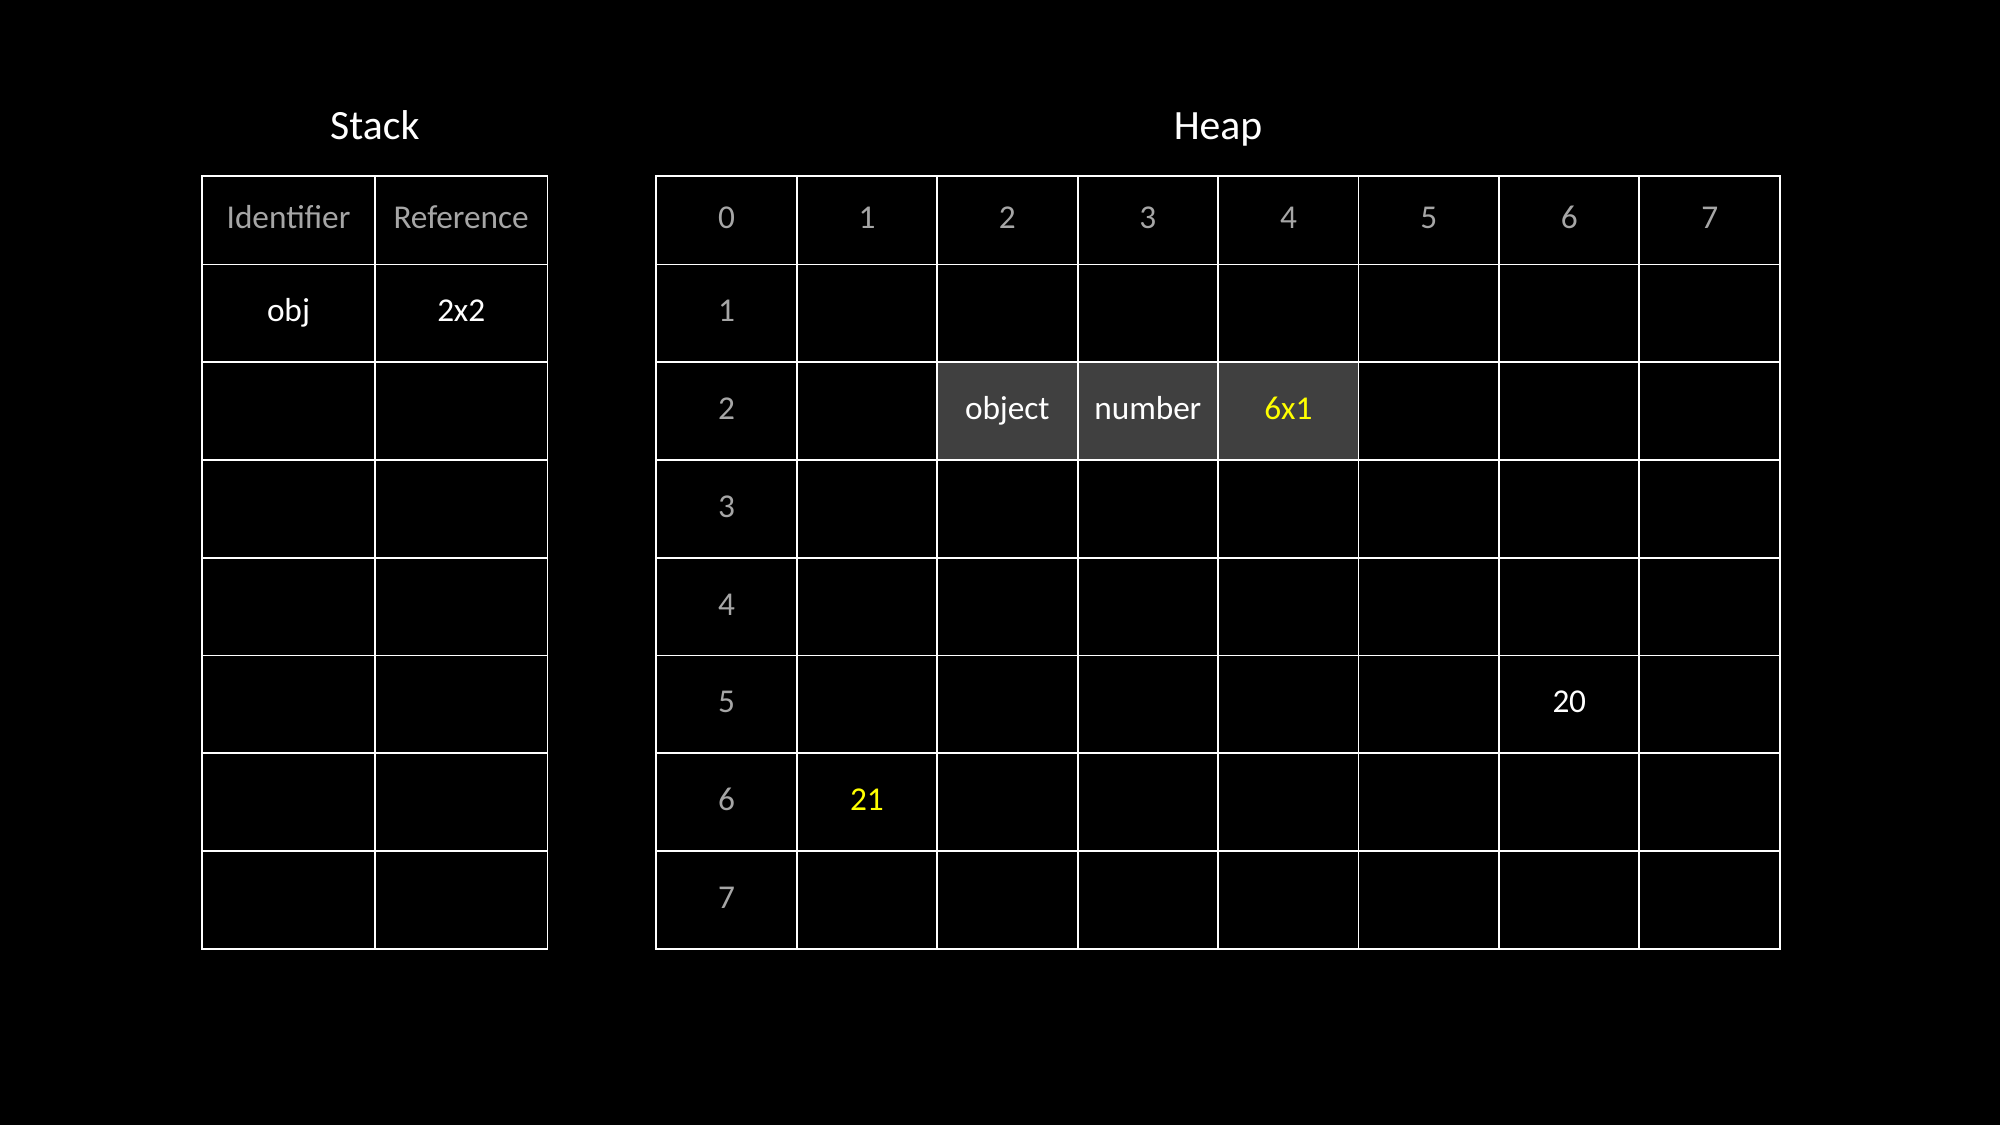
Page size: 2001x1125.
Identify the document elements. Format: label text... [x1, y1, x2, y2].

table_cell 20 [1500, 656, 1638, 752]
table_cell object [938, 363, 1077, 459]
table_cell [1500, 265, 1638, 361]
table_cell [1500, 559, 1638, 655]
table_cell [938, 461, 1077, 557]
table_header 6 [1500, 177, 1638, 264]
table_cell [1359, 754, 1498, 850]
table_cell [1219, 754, 1358, 850]
table_cell [1640, 852, 1779, 948]
table_cell number [1079, 363, 1217, 459]
table_cell [1079, 852, 1217, 948]
table_cell [1079, 559, 1217, 655]
table_cell [1219, 656, 1358, 752]
table_cell [938, 656, 1077, 752]
table_cell [203, 559, 374, 655]
table_cell [798, 461, 936, 557]
table_cell 2x2 [376, 265, 547, 361]
table_cell 7 [657, 852, 796, 948]
table_cell [203, 754, 374, 850]
table_cell [376, 656, 547, 752]
table_cell [798, 852, 936, 948]
text_box Heap [1083, 90, 1354, 155]
table_header 3 [1079, 177, 1217, 264]
table_cell [376, 363, 547, 459]
table_cell obj [203, 265, 374, 361]
table_cell 5 [657, 656, 796, 752]
table_cell [938, 754, 1077, 850]
table_cell [376, 559, 547, 655]
table_cell [938, 852, 1077, 948]
table_header 4 [1219, 177, 1358, 264]
table_cell 3 [657, 461, 796, 557]
table_cell [1640, 363, 1779, 459]
table_cell [1219, 852, 1358, 948]
table_cell [1359, 656, 1498, 752]
table_cell 6x1 [1219, 363, 1358, 459]
table_header Identifier [203, 177, 374, 264]
table_cell [376, 461, 547, 557]
table_cell [1500, 461, 1638, 557]
table_cell [1219, 461, 1358, 557]
table_cell [1640, 754, 1779, 850]
table_header 2 [938, 177, 1077, 264]
table_cell [1079, 461, 1217, 557]
table_cell [1500, 852, 1638, 948]
table_header 1 [798, 177, 936, 264]
table_cell [1219, 265, 1358, 361]
table_cell 1 [657, 265, 796, 361]
table_cell [798, 559, 936, 655]
table_cell [1640, 265, 1779, 361]
table_cell [203, 656, 374, 752]
table_cell [1219, 559, 1358, 655]
table_cell [1640, 461, 1779, 557]
table_cell [1500, 363, 1638, 459]
table_cell [1359, 852, 1498, 948]
table_cell 2 [657, 363, 796, 459]
table_cell [203, 852, 374, 948]
table_cell [203, 461, 374, 557]
table_cell [203, 363, 374, 459]
table_cell [1359, 265, 1498, 361]
table_header 5 [1359, 177, 1498, 264]
table_cell [1079, 656, 1217, 752]
text_box Stack [239, 90, 511, 155]
table_cell [1640, 559, 1779, 655]
table_cell [1359, 363, 1498, 459]
table_cell [798, 265, 936, 361]
table_cell [1500, 754, 1638, 850]
table_cell [798, 656, 936, 752]
table_cell [1640, 656, 1779, 752]
table_cell [1359, 559, 1498, 655]
table_cell 4 [657, 559, 796, 655]
table_cell [938, 559, 1077, 655]
table_header 7 [1640, 177, 1779, 264]
table_header 0 [657, 177, 796, 264]
table_cell [1359, 461, 1498, 557]
table_cell [376, 754, 547, 850]
table_cell [1079, 754, 1217, 850]
table_cell 6 [657, 754, 796, 850]
table_header Reference [376, 177, 547, 264]
table_cell 21 [798, 754, 936, 850]
table_cell [1079, 265, 1217, 361]
table_cell [798, 363, 936, 459]
table_cell [376, 852, 547, 948]
table_cell [938, 265, 1077, 361]
